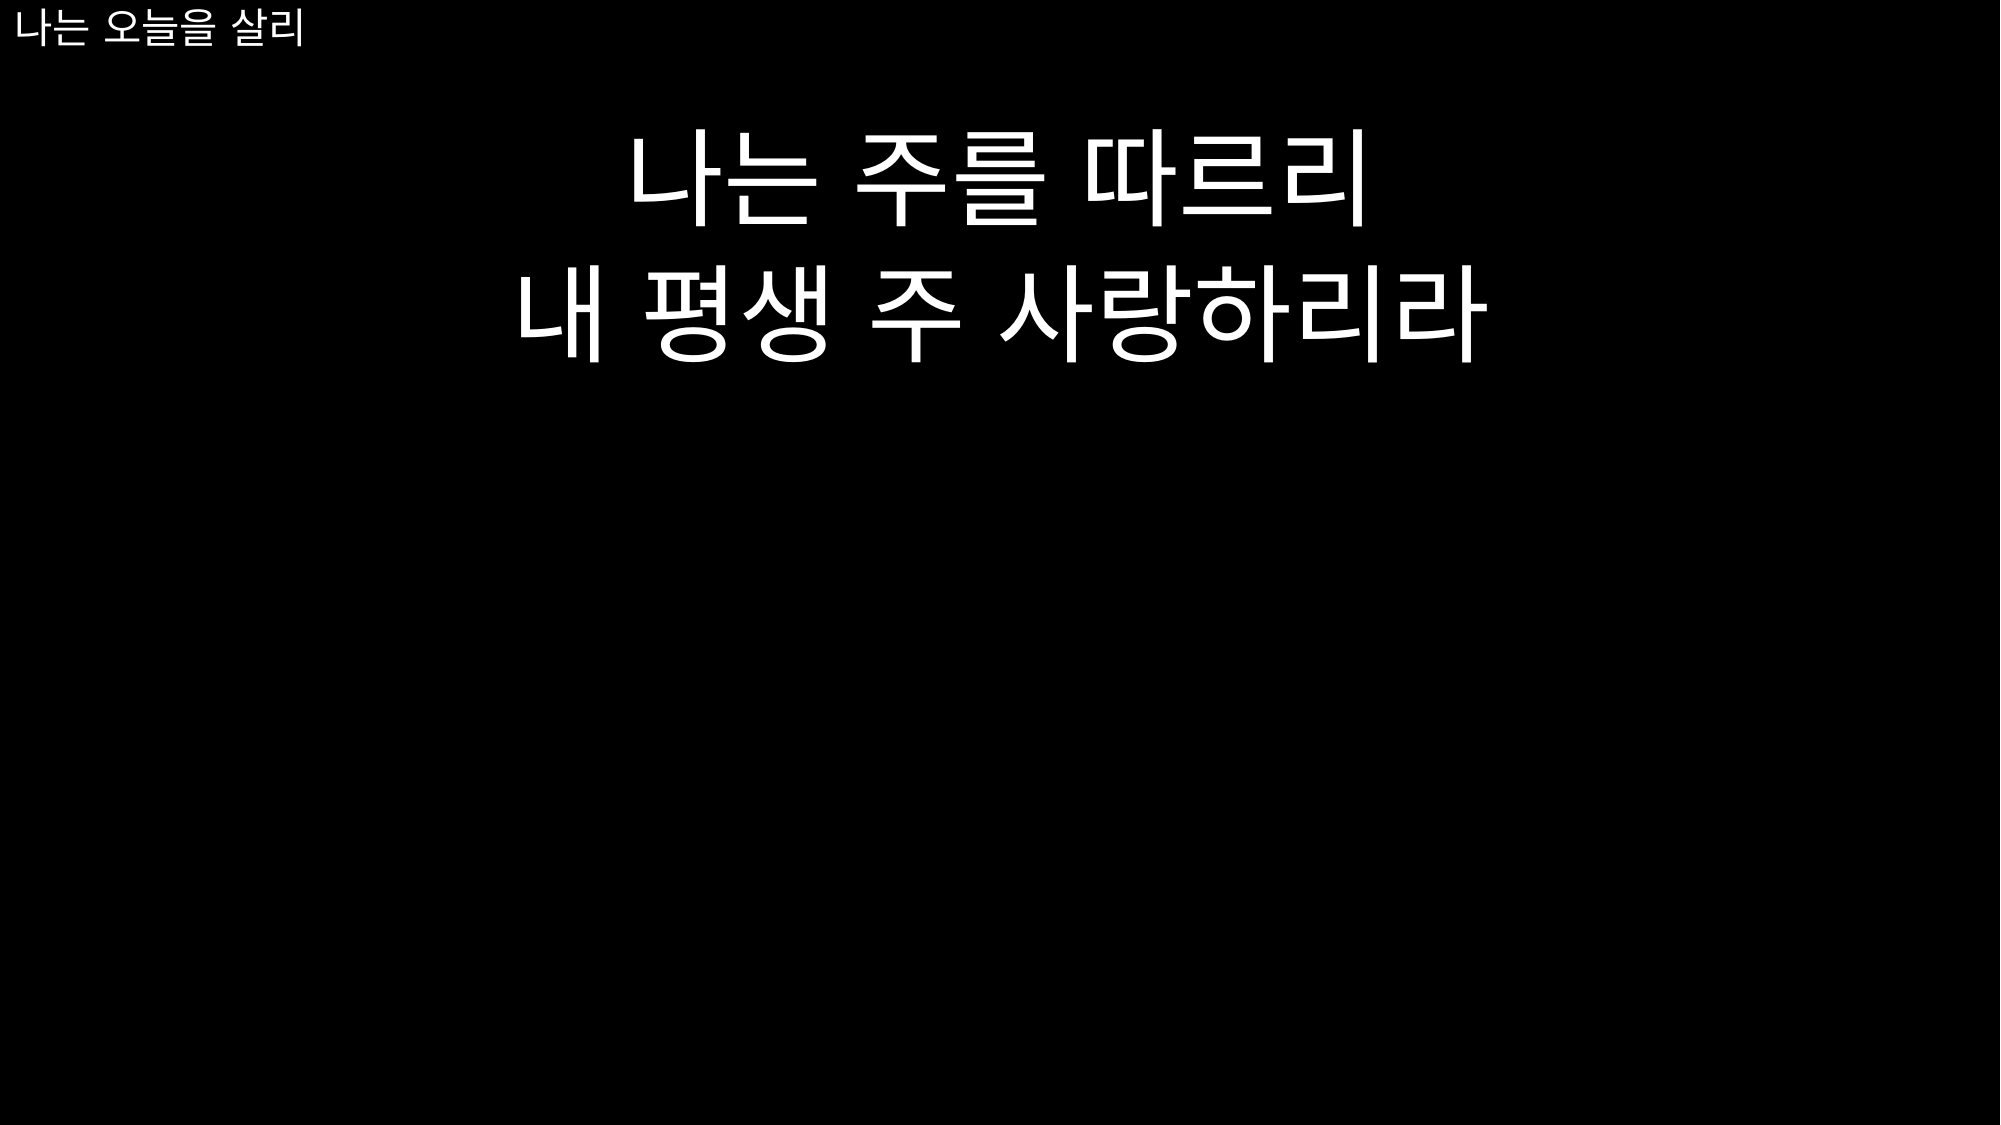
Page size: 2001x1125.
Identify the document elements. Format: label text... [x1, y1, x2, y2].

subtitle 나는 주를 따르리 내 평생 주 사랑하리라 [0, 0, 2000, 777]
